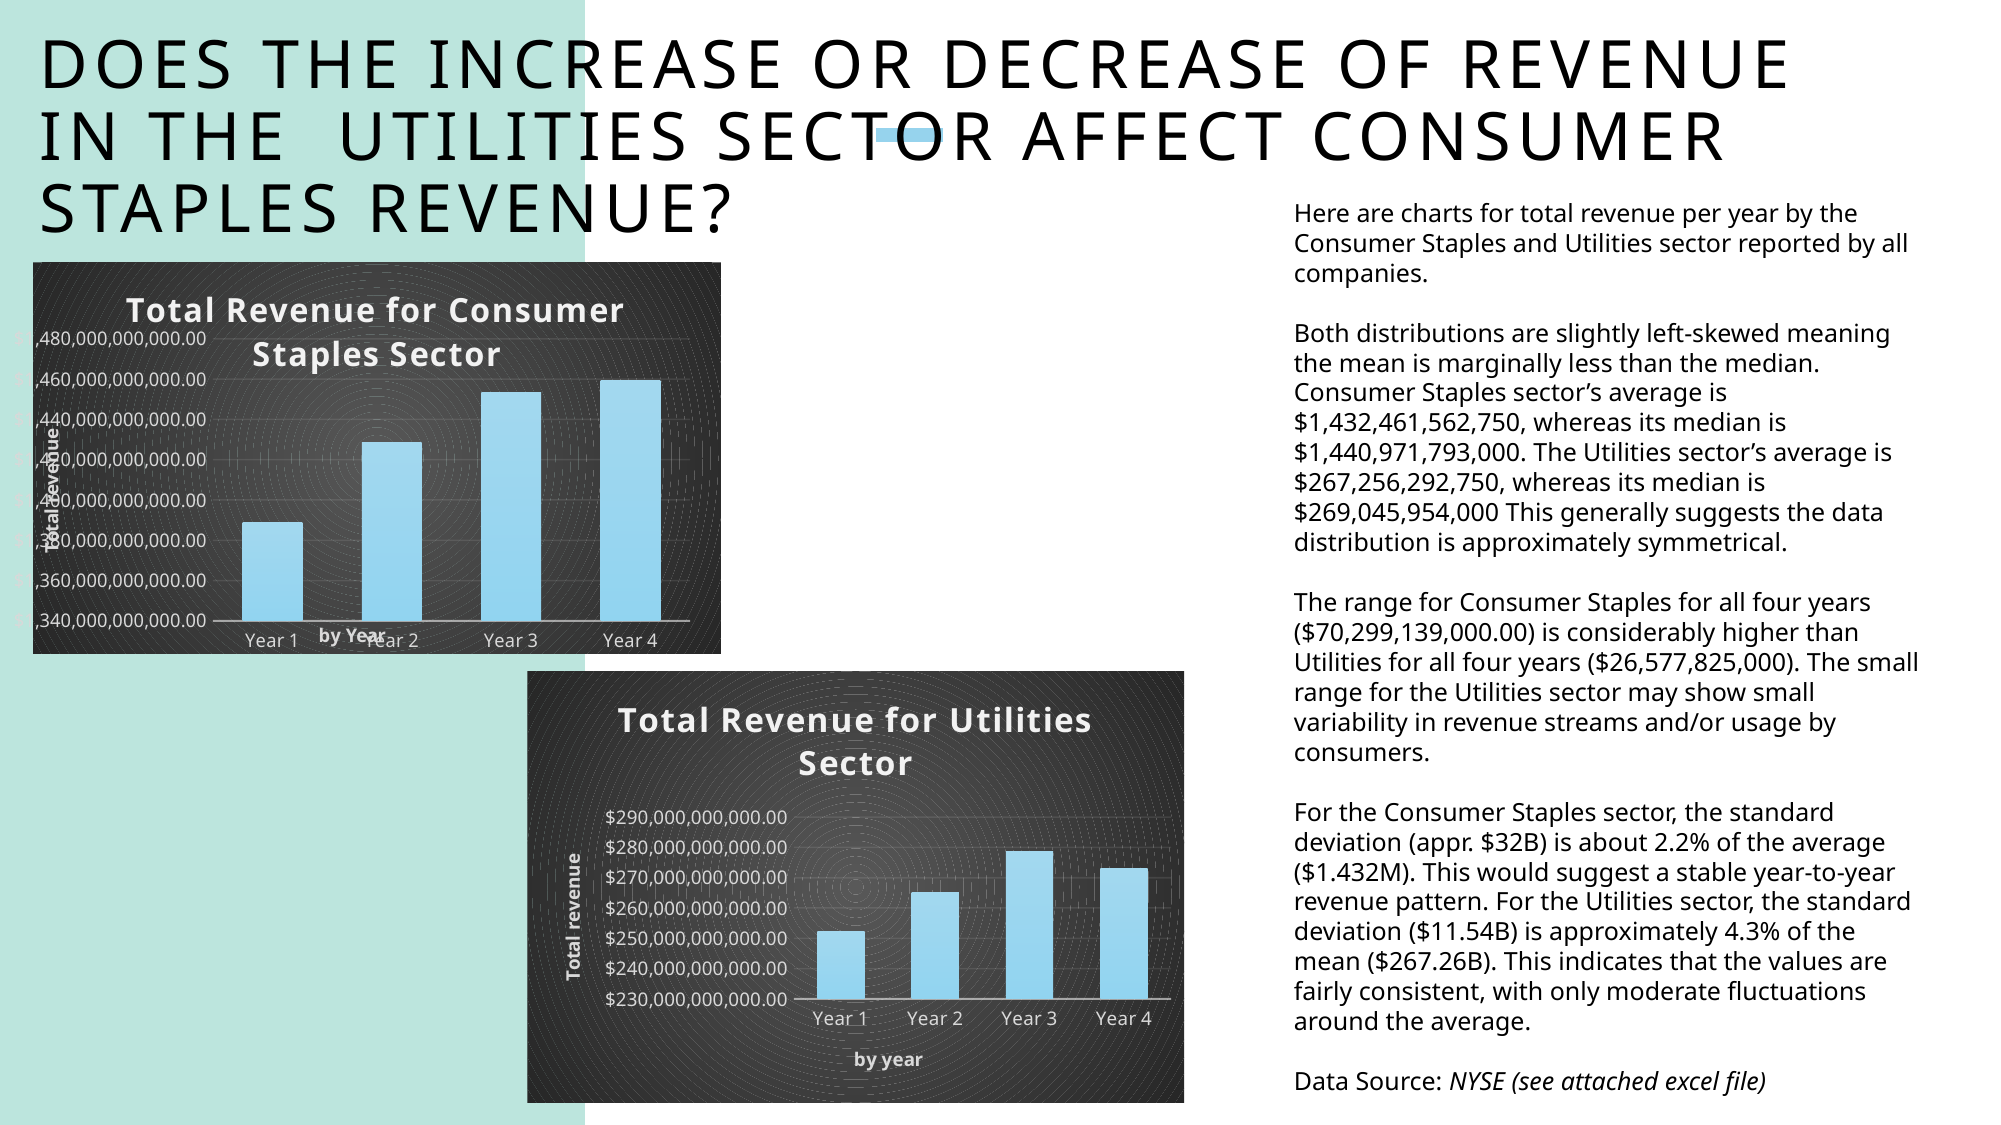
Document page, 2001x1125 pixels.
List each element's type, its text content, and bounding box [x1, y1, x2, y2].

text_box Here are charts for total revenue per year by the Consumer Staples and Utilities sector reported by all companies. Both distributions are slightly left-skewed meaning the mean is marginally less than the median. Consumer Staples sector’s average is $1,432,461,562,750, whereas its median is $1,440,971,793,000. The Utilities sector’s average is $267,256,292,750, whereas its median is $269,045,954,000 This generally suggests the data distribution is approximately symmetrical. The range for Consumer Staples for all four years ($70,299,139,000.00) is considerably higher than Utilities for all four years ($26,577,825,000). The small range for the Utilities sector may show small variability in revenue streams and/or usage by consumers. For the Consumer Staples sector, the standard deviation (appr. $32B) is about 2.2% of the average ($1.432M). This would suggest a stable year-to-year revenue pattern. For the Utilities sector, the standard deviation ($11.54B) is approximately 4.3% of the mean ($267.26B). This indicates that the values are fairly consistent, with only moderate fluctuations around the average. Data Source: NYSE (see attached excel file) [1279, 189, 1937, 1103]
chart [13, 262, 721, 655]
title Does the increase or decrease of revenue in the utilities sector affect consumer staples revenue? [39, 31, 1855, 131]
chart [527, 671, 1185, 1103]
